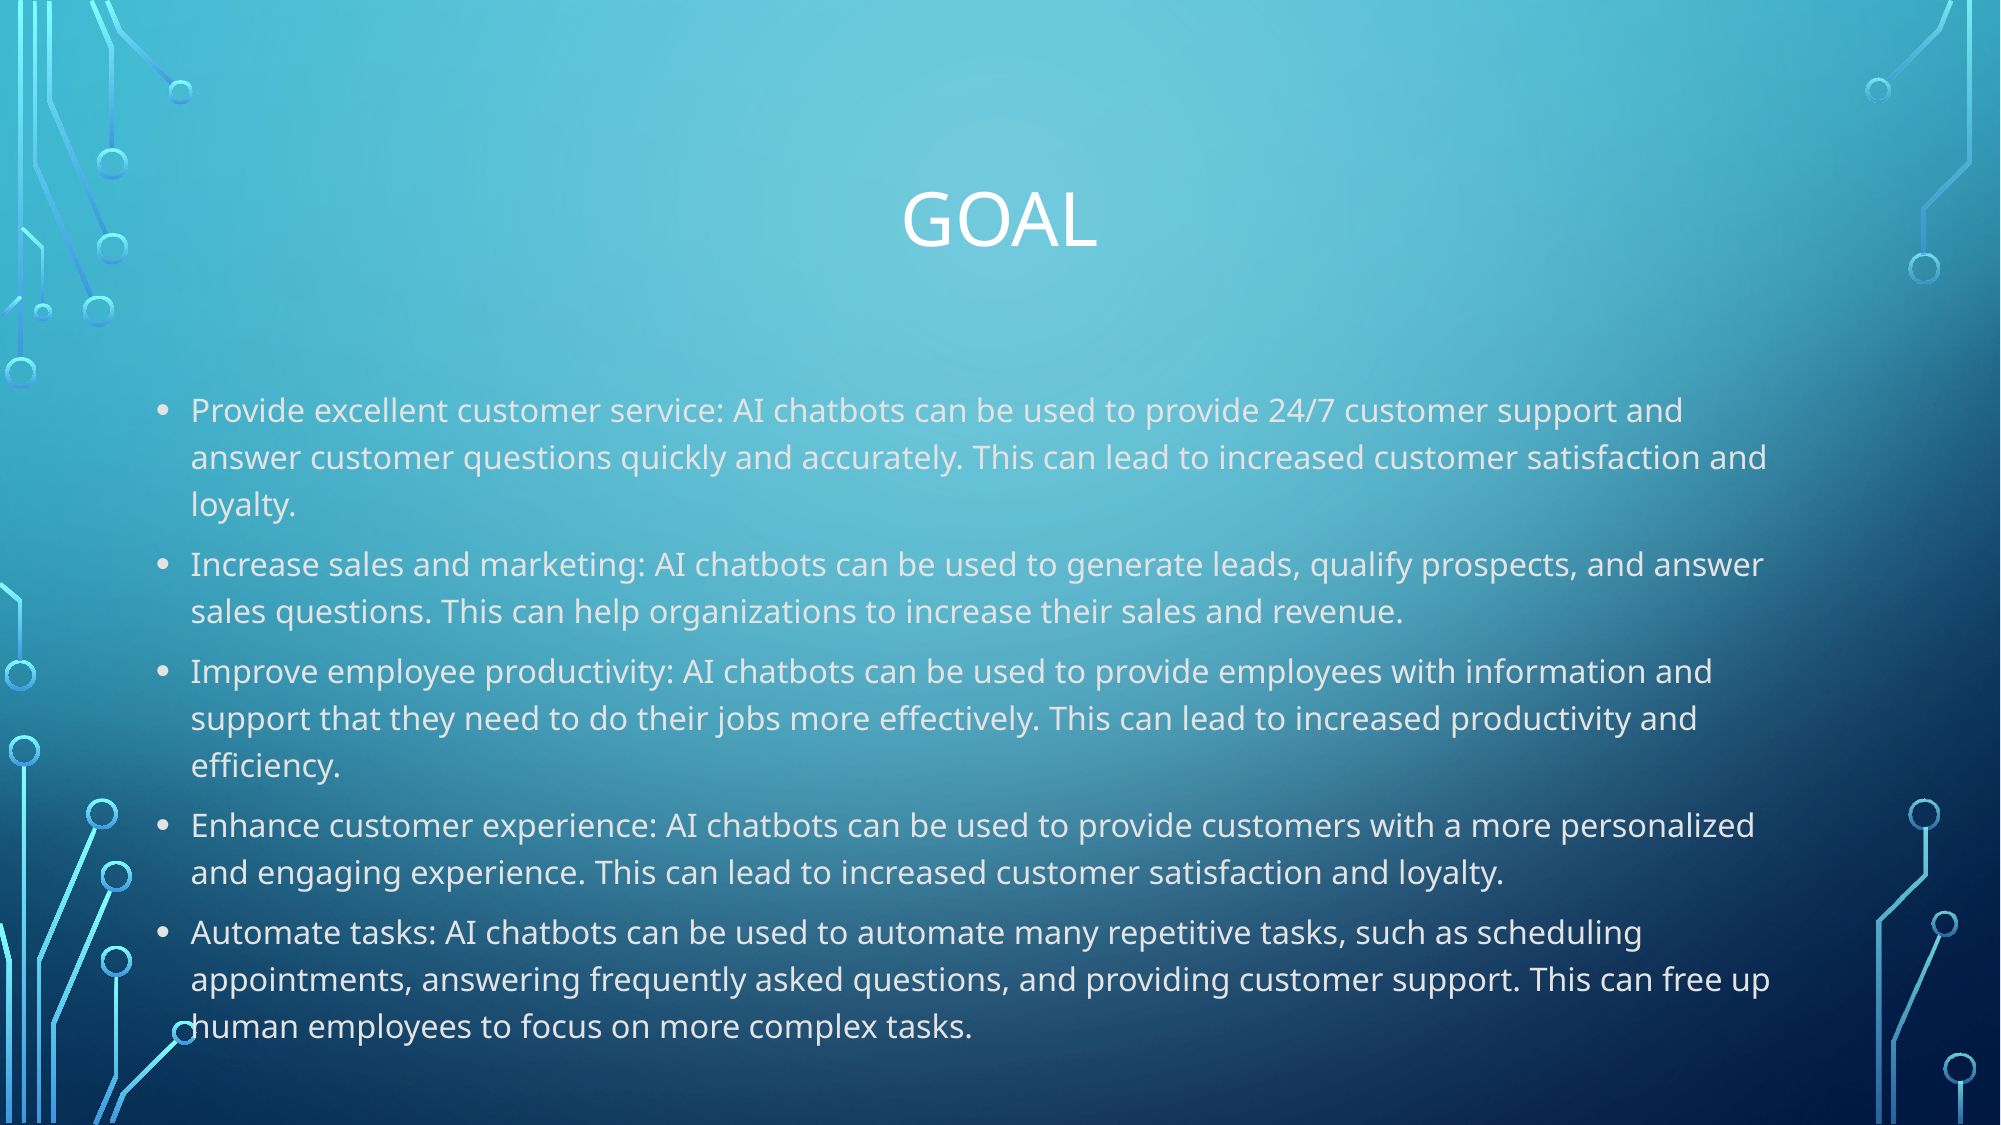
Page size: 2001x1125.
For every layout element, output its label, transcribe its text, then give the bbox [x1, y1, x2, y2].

list Provide excellent customer service: AI chatbots can be used to provide 24/7 customer support and answer customer questions quickly and accurately. This can lead to increased customer satisfaction and loyalty. Increase sales and marketing: AI chatbots can be used to generate leads, qualify prospects, and answer sales questions. This can help organizations to increase their sales and revenue. Improve employee productivity: AI chatbots can be used to provide employees with information and support that they need to do their jobs more effectively. This can lead to increased productivity and efficiency. Enhance customer experience: AI chatbots can be used to provide customers with a more personalized and engaging experience. This can lead to increased customer satisfaction and loyalty. Automate tasks: AI chatbots can be used to automate many repetitive tasks, such as scheduling appointments, answering frequently asked questions, and providing customer support. This can free up human employees to focus on more complex tasks. [140, 375, 1813, 1058]
title goal [187, 101, 1813, 344]
